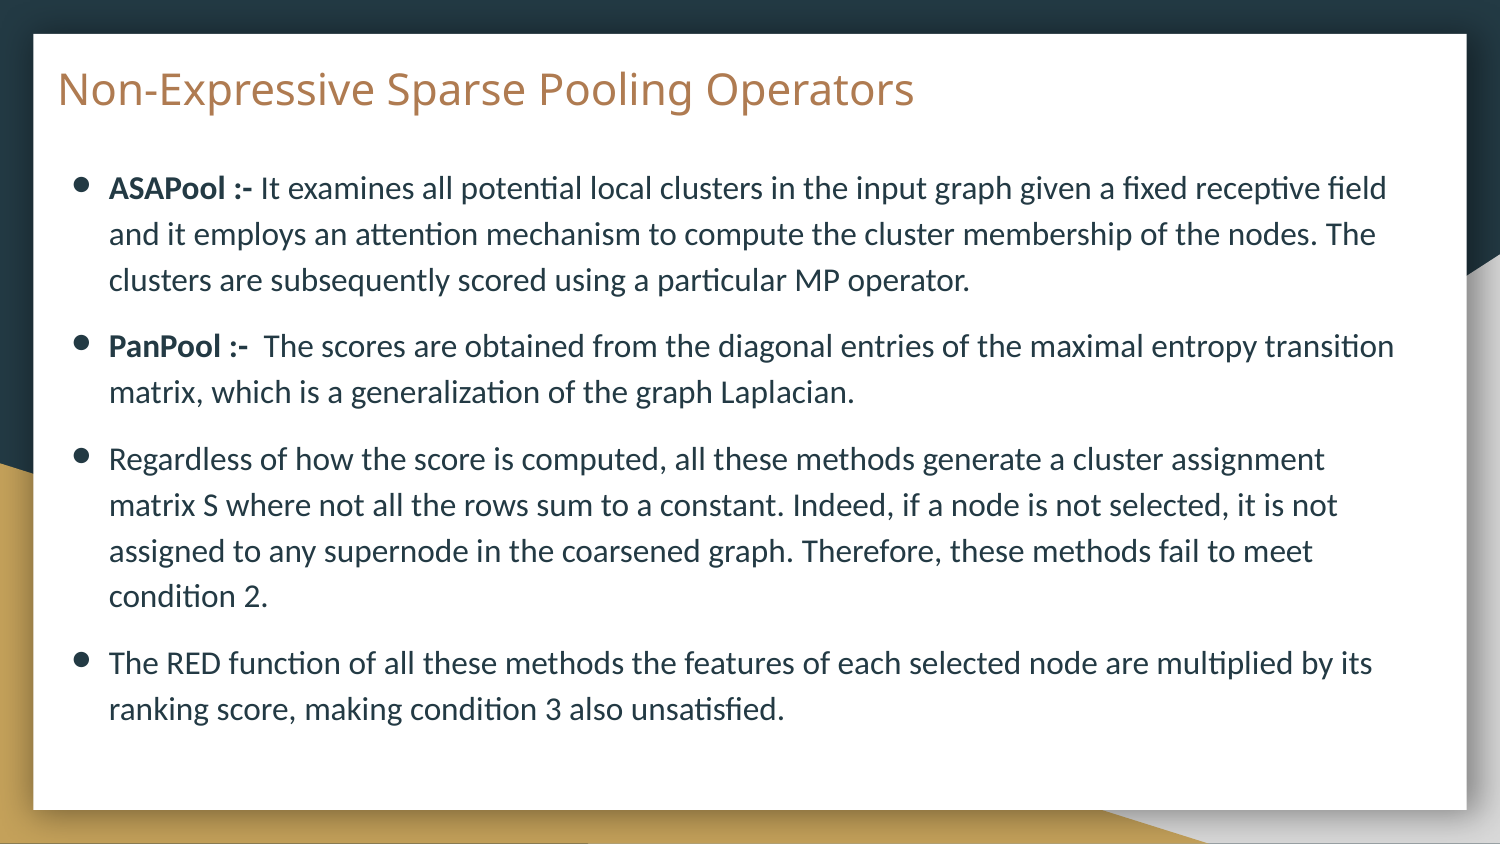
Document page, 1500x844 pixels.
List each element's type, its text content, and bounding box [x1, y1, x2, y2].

title Non-Expressive Sparse Pooling Operators [42, 46, 936, 136]
list ASAPool :- It examines all potential local clusters in the input graph given a fixed receptive field and it employs an attention mechanism to compute the cluster membership of the nodes. The clusters are subsequently scored using a particular MP operator. PanPool :- The scores are obtained from the diagonal entries of the maximal entropy transition matrix, which is a generalization of the graph Laplacian. Regardless of how the score is computed, all these methods generate a cluster assignment matrix S where not all the rows sum to a constant. Indeed, if a node is not selected, it is not assigned to any supernode in the coarsened graph. Therefore, these methods fail to meet condition 2. The RED function of all these methods the features of each selected node are multiplied by its ranking score, making condition 3 also unsatisfied. [56, 145, 1414, 800]
